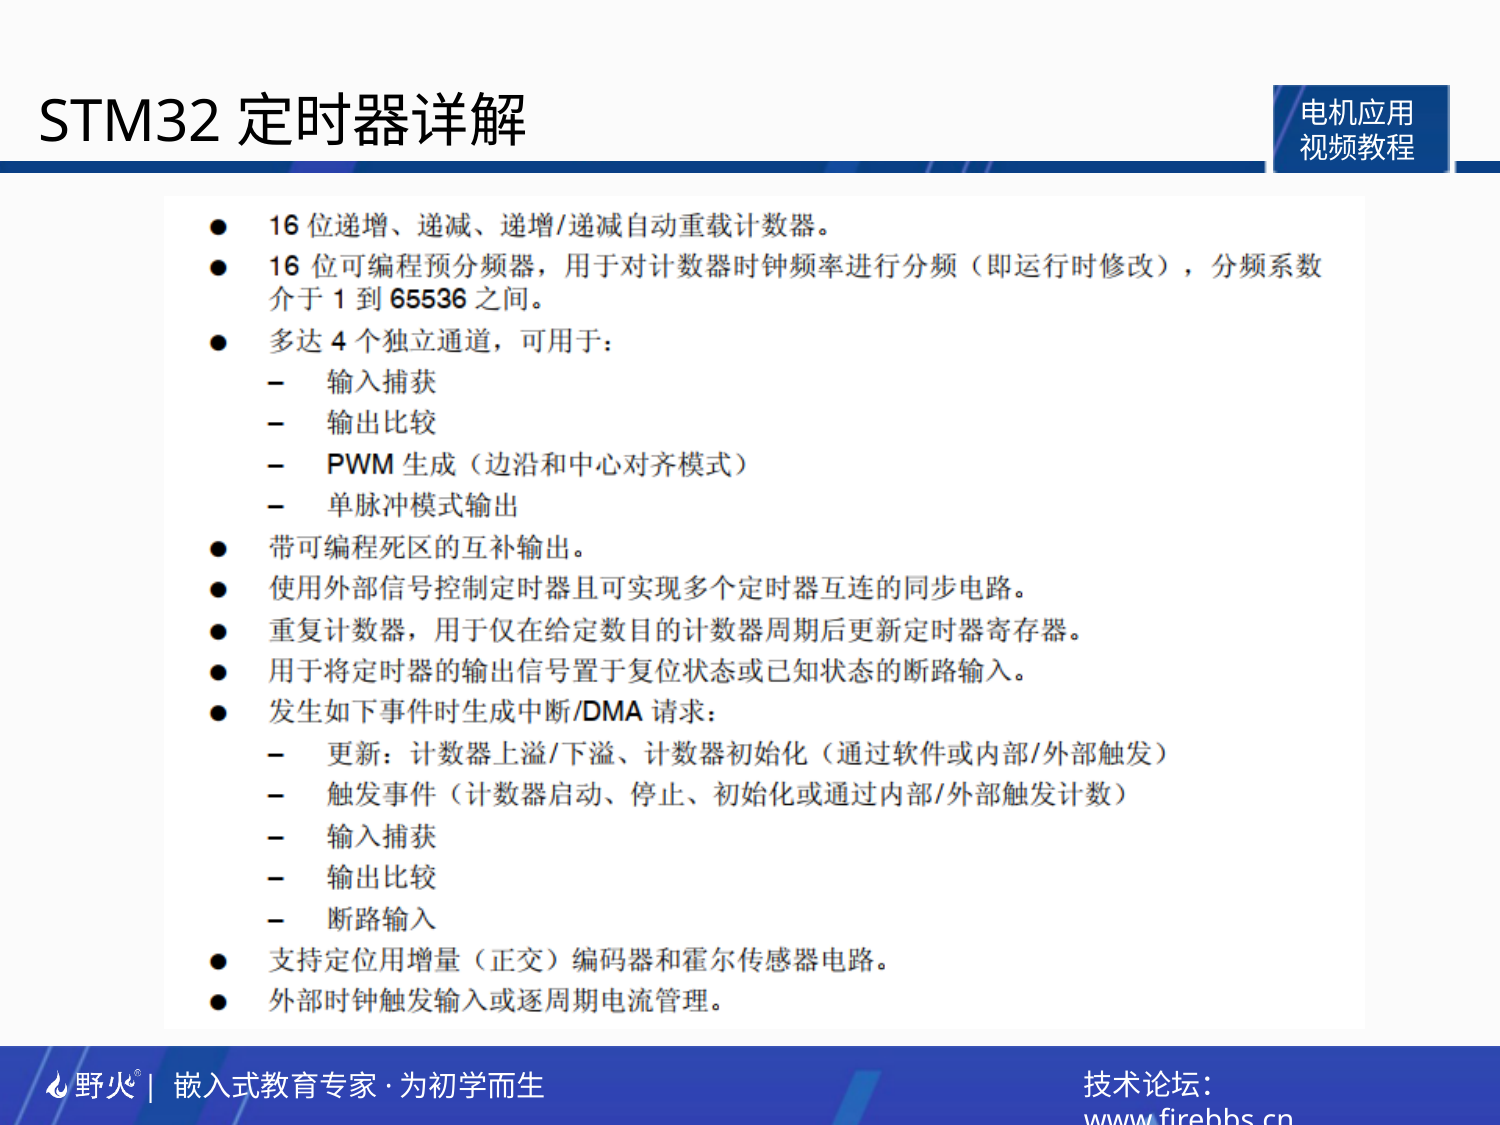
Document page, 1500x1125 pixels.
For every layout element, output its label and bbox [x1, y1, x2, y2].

picture [0, 85, 1500, 173]
picture [1227, 1116, 1236, 1125]
picture [164, 195, 1365, 1030]
picture [1192, 1116, 1200, 1121]
picture [1103, 1115, 1109, 1125]
picture [1115, 1117, 1120, 1125]
picture [0, 1046, 1500, 1125]
picture [1209, 1116, 1218, 1125]
picture [1281, 1116, 1289, 1125]
picture [1092, 1117, 1097, 1125]
picture [1126, 1115, 1132, 1125]
picture [1138, 1117, 1143, 1125]
